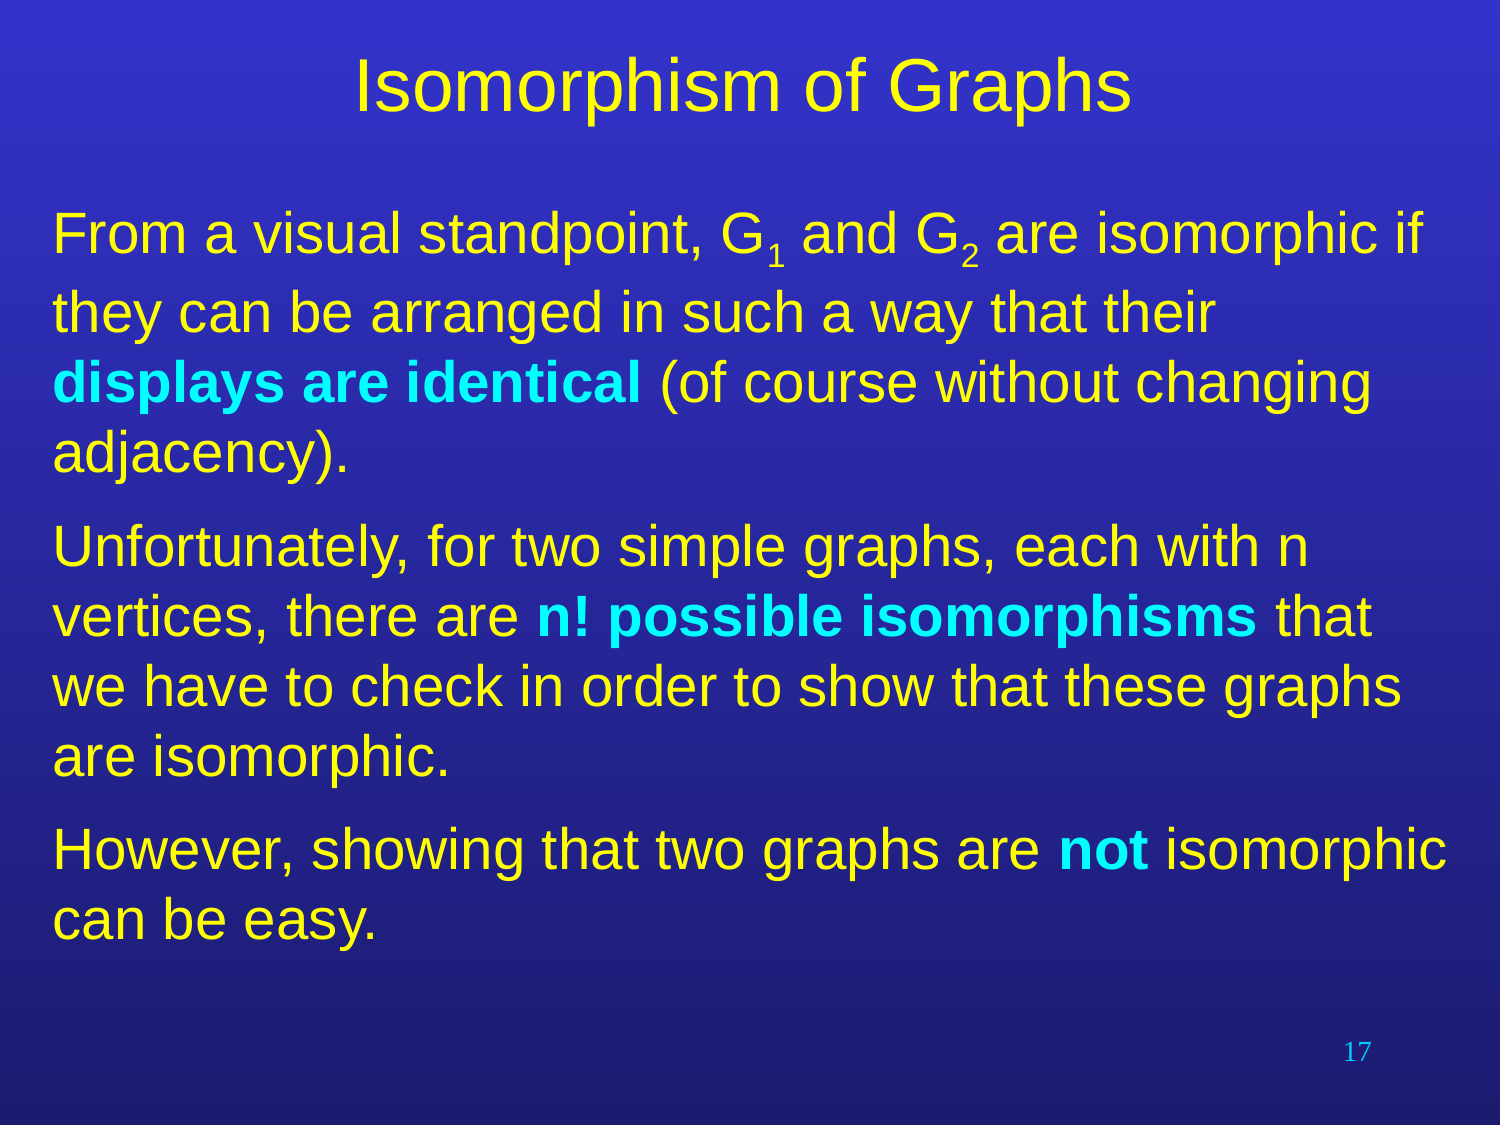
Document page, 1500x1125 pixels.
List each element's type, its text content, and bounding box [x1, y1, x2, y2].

title Isomorphism of Graphs [37, 0, 1451, 163]
slide_number 17 [1074, 1024, 1388, 1101]
list From a visual standpoint, G1 and G2 are isomorphic if they can be arranged in such a way that their displays are identical (of course without changing adjacency). Unfortunately, for two simple graphs, each with n vertices, there are n! possible isomorphisms that we have to check in order to show that these graphs are isomorphic. However, showing that two graphs are not isomorphic can be easy. [37, 187, 1476, 1013]
